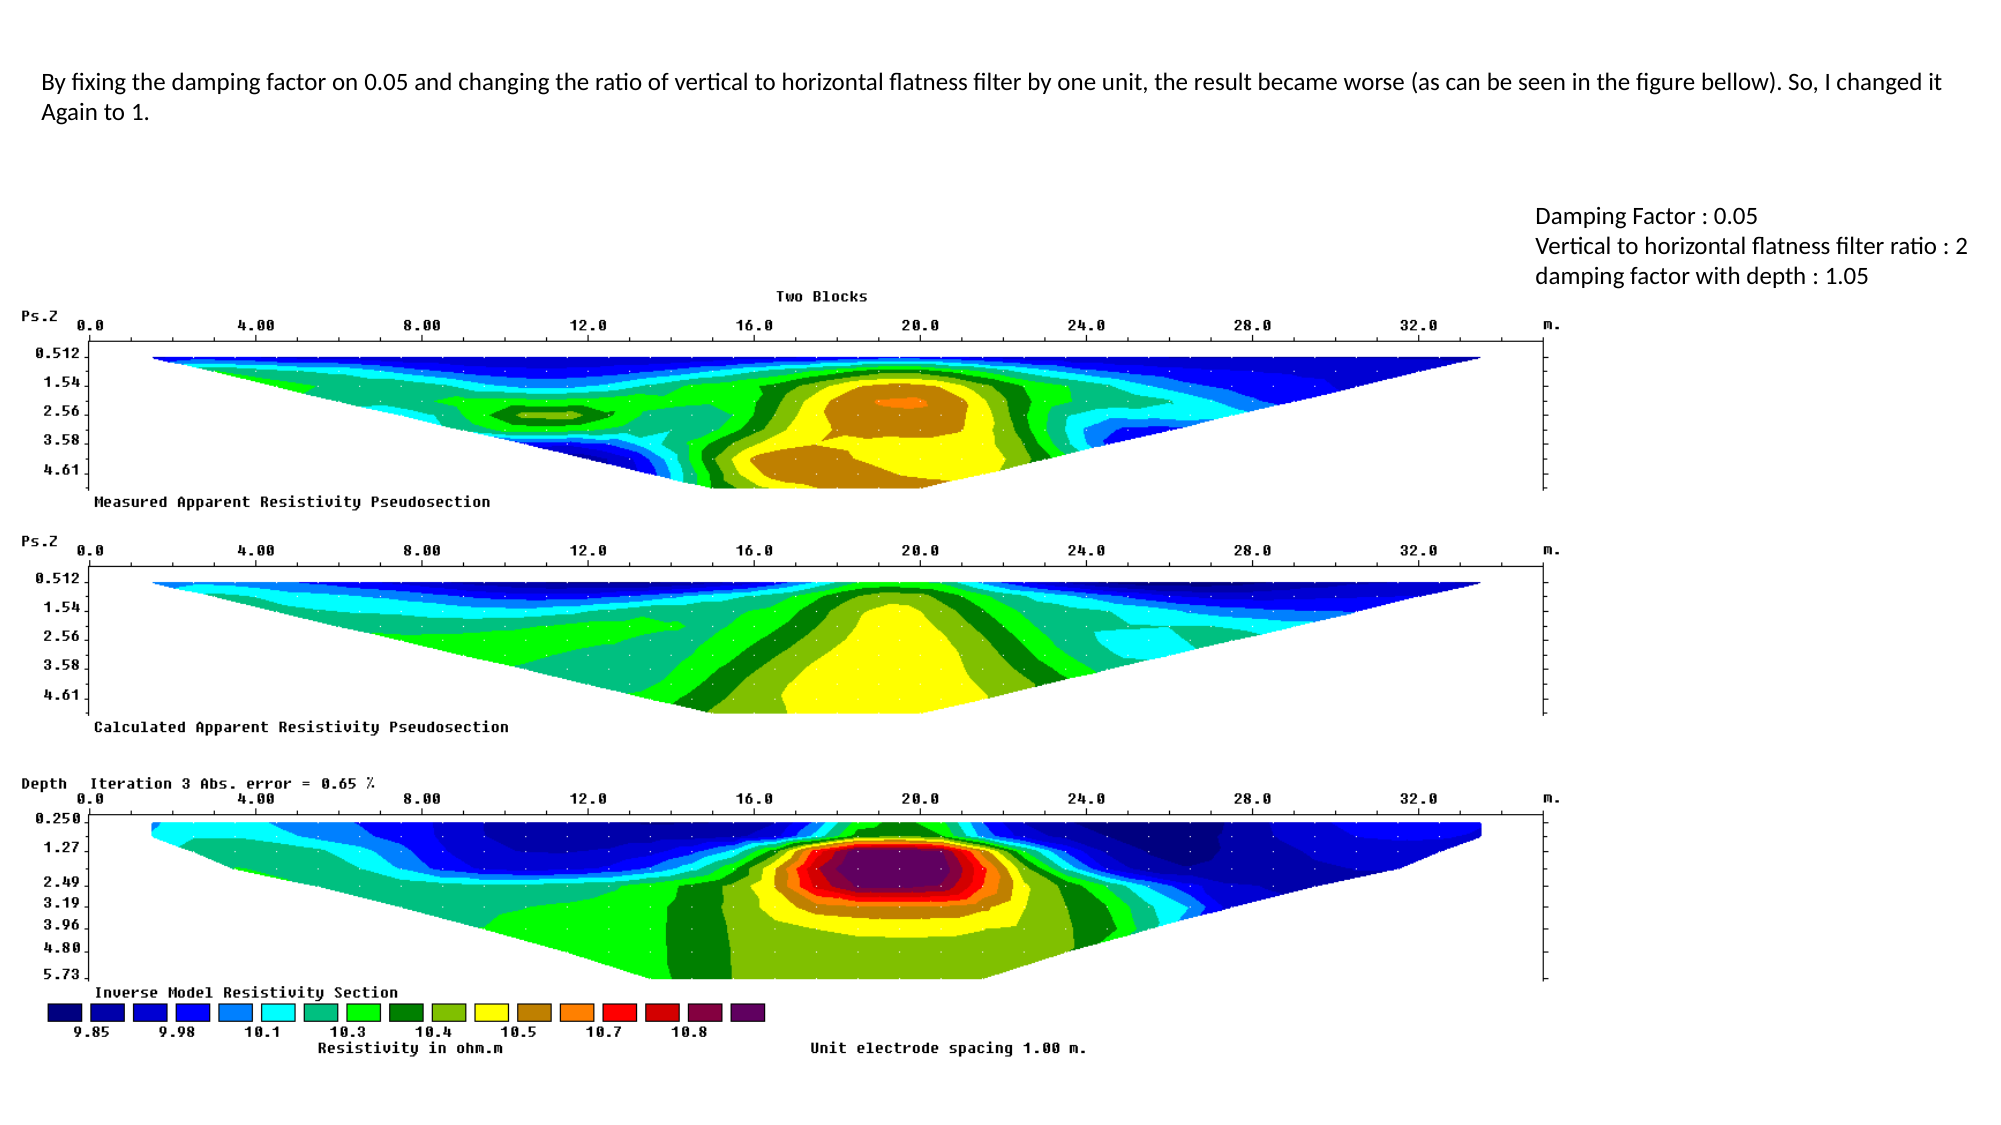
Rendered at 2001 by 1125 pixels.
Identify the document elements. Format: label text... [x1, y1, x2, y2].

picture [20, 290, 1582, 1067]
text_box Damping Factor : 0.05 Vertical to horizontal flatness filter ratio : 2 damping factor with depth : 1.05 [1520, 192, 2000, 342]
text_box By fixing the damping factor on 0.05 and changing the ratio of vertical to horizontal flatness filter by one unit, the result became worse (as can be seen in the figure bellow). So, I changed it Again to 1. [26, 58, 1968, 163]
